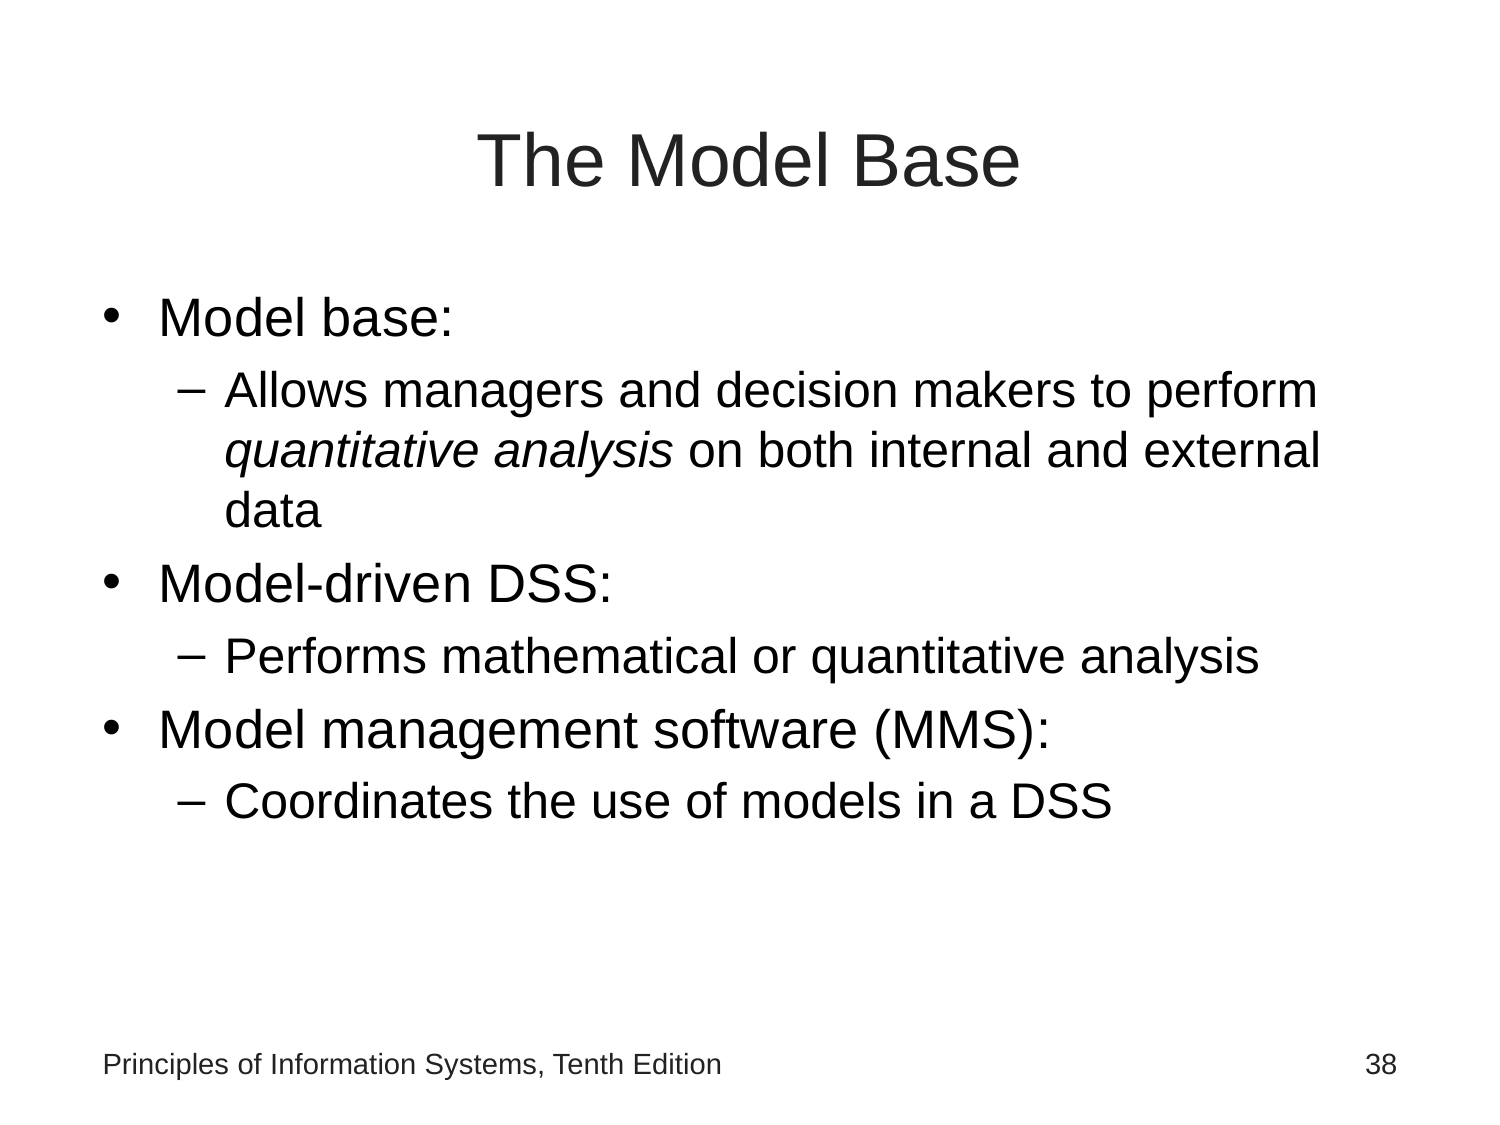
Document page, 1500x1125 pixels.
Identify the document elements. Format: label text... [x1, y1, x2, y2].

title The Model Base [87, 62, 1413, 250]
list Model base: Allows managers and decision makers to perform quantitative analysis on both internal and external data Model-driven DSS: Performs mathematical or quantitative analysis Model management software (MMS): Coordinates the use of models in a DSS [87, 275, 1413, 1025]
text_box ‹#› [1074, 1037, 1413, 1100]
text_box Principles of Information Systems, Tenth Edition [87, 1037, 1050, 1100]
